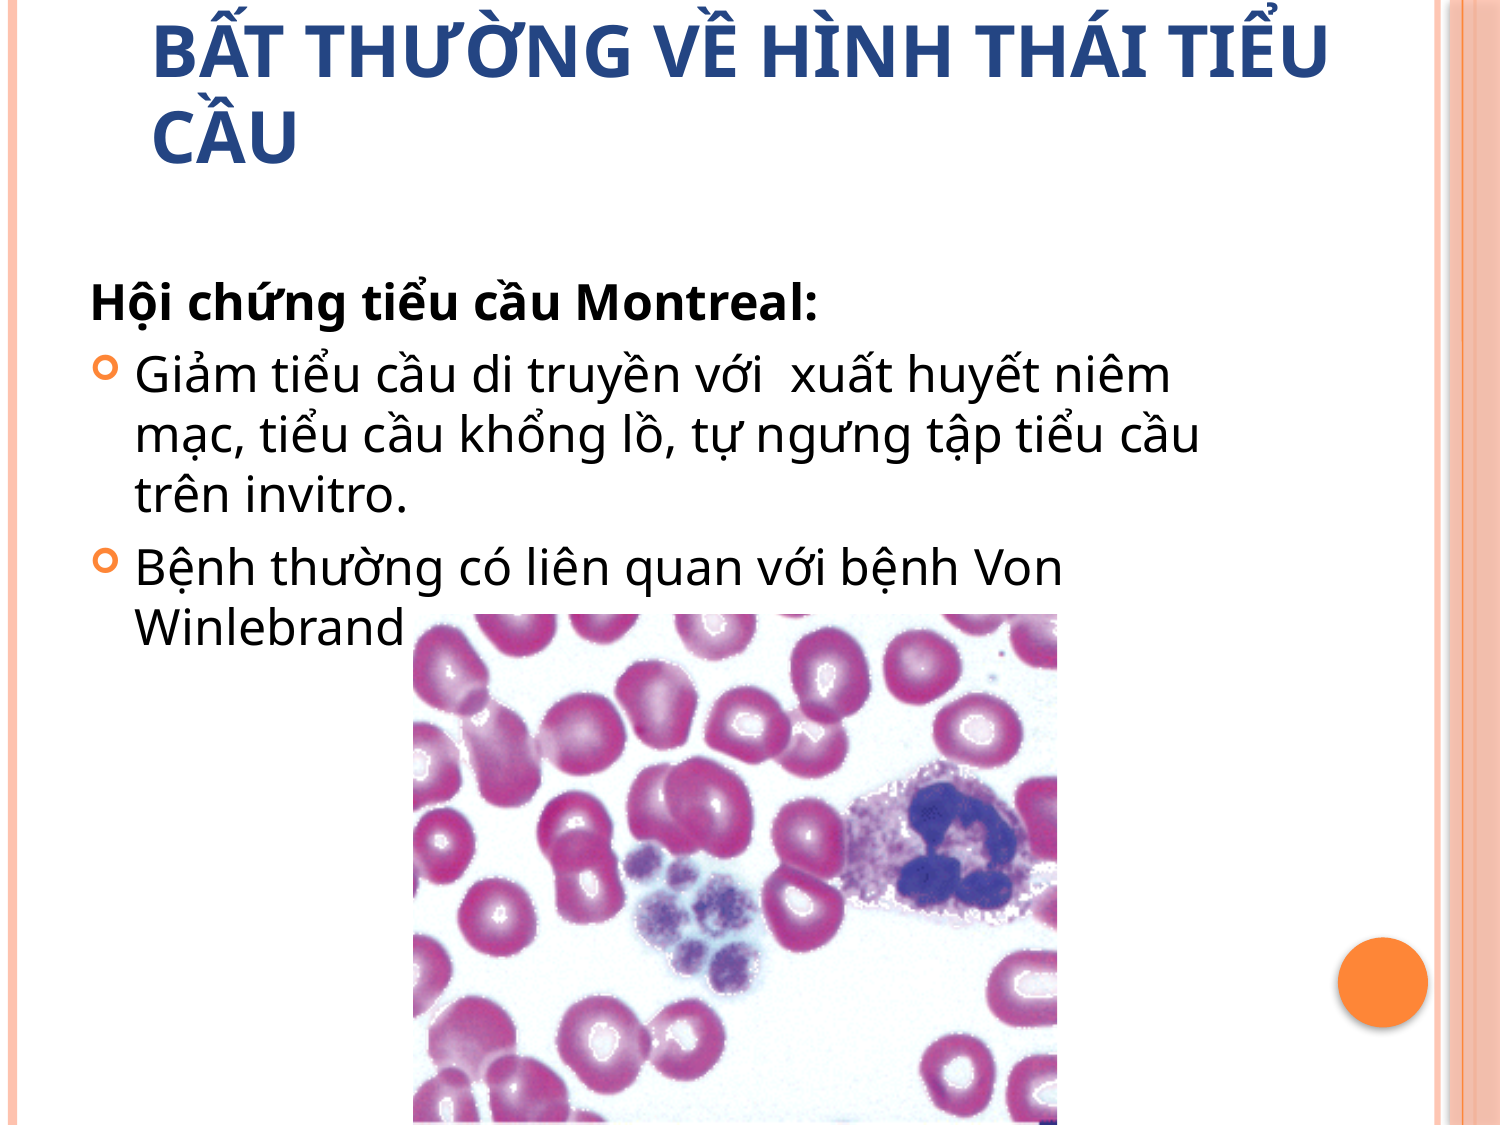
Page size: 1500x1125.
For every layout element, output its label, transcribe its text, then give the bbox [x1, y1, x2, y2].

list Hội chứng tiểu cầu Montreal: Giảm tiểu cầu di truyền với xuất huyết niêm mạc, tiểu cầu khổng lồ, tự ngưng tập tiểu cầu trên invitro. Bệnh thường có liên quan với bệnh Von Winlebrand [75, 262, 1300, 1062]
picture [412, 613, 1058, 1125]
title Bất thường về hình thái tiểu cầu [135, 0, 1361, 186]
